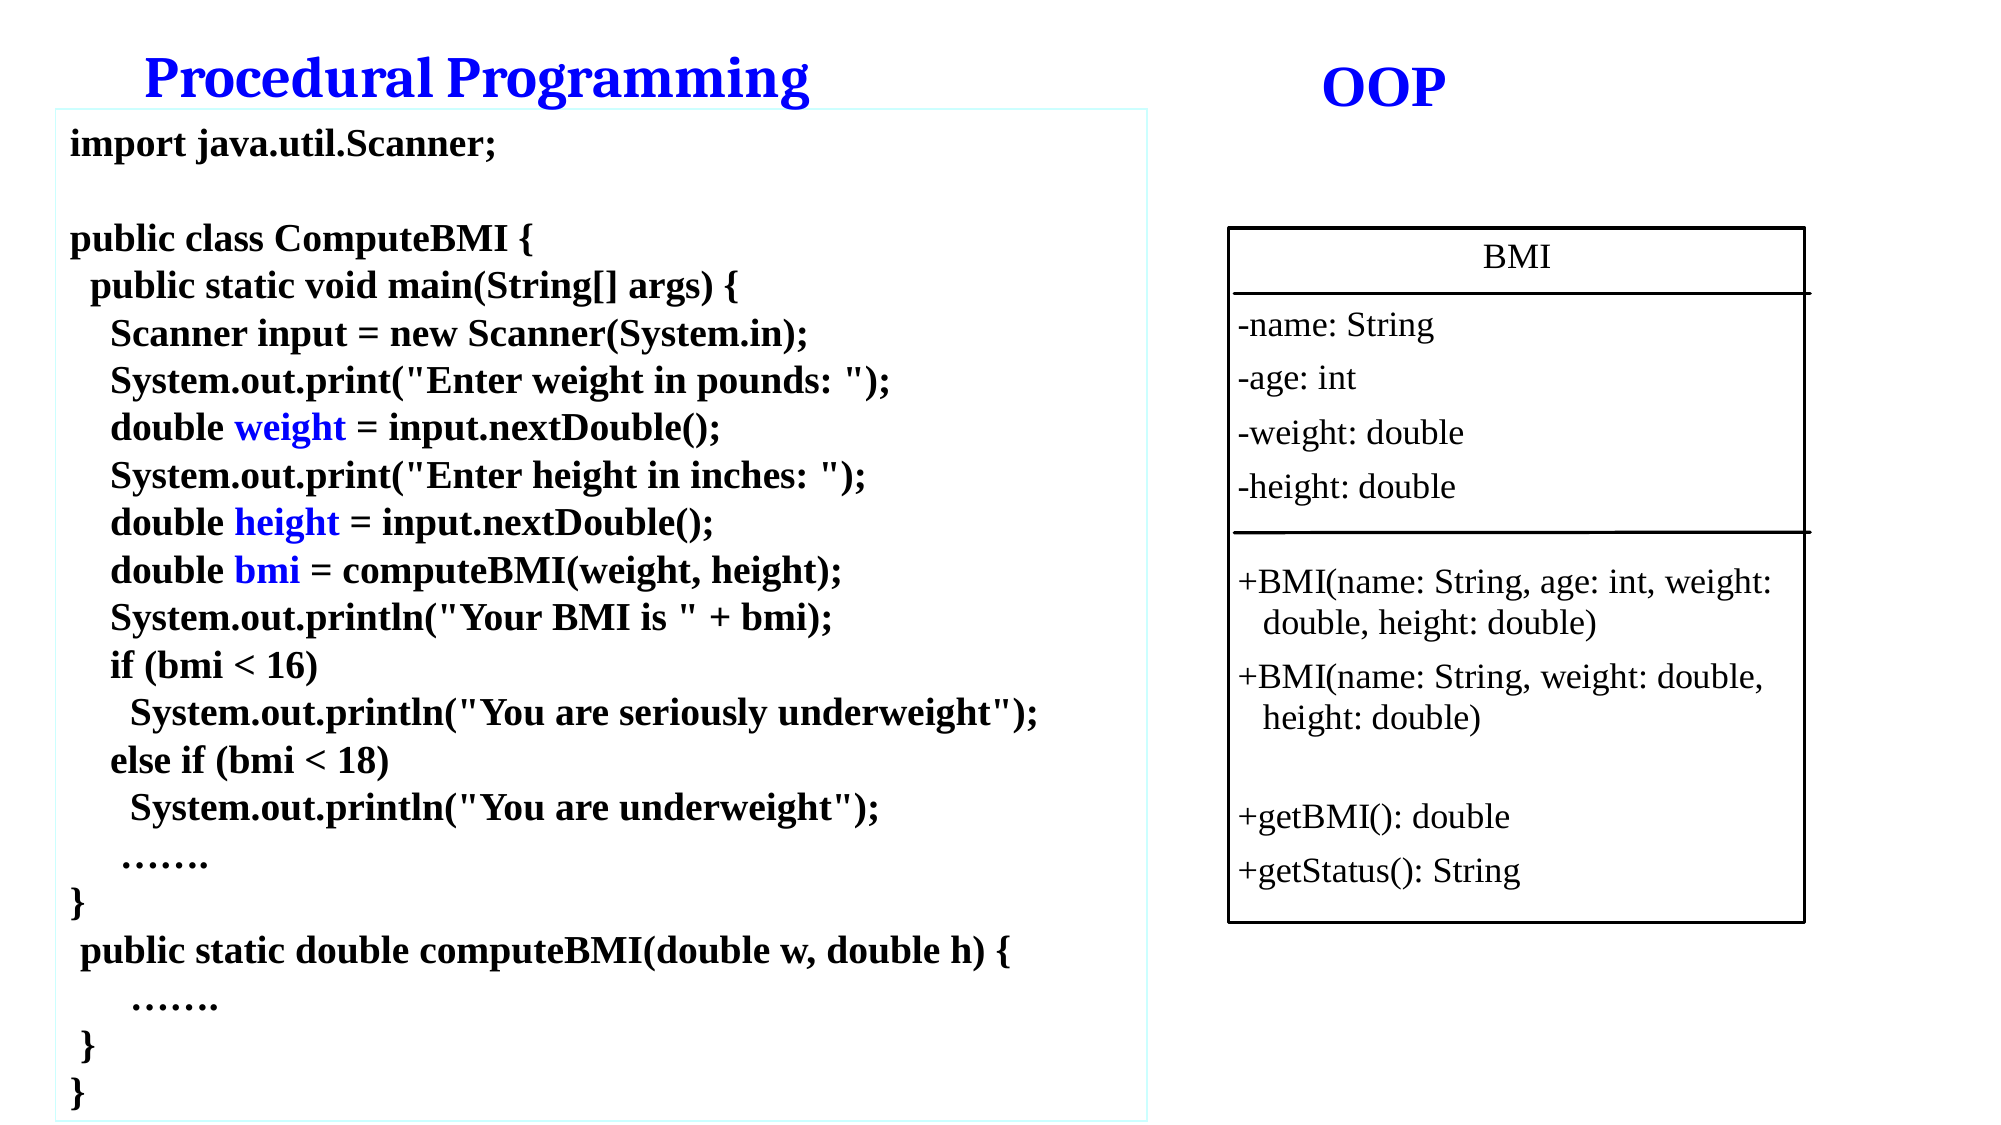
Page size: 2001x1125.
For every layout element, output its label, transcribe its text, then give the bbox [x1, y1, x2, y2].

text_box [1189, 150, 1941, 1003]
text_box Procedural Programming [130, 3, 1027, 117]
text_box OOP [1306, 40, 1660, 126]
text_box import java.util.Scanner; public class ComputeBMI { public static void main(String[] args) { Scanner input = new Scanner(System.in); System.out.print("Enter weight in pounds: "); double weight = input.nextDouble(); System.out.print("Enter height in inches: "); double height = input.nextDouble(); double bmi = computeBMI(weight, height); System.out.println("Your BMI is " + bmi); if (bmi < 16) System.out.println("You are seriously underweight"); else if (bmi < 18) System.out.println("You are underweight"); ……. } public static double computeBMI(double w, double h) { ……. } } [55, 109, 1147, 1121]
